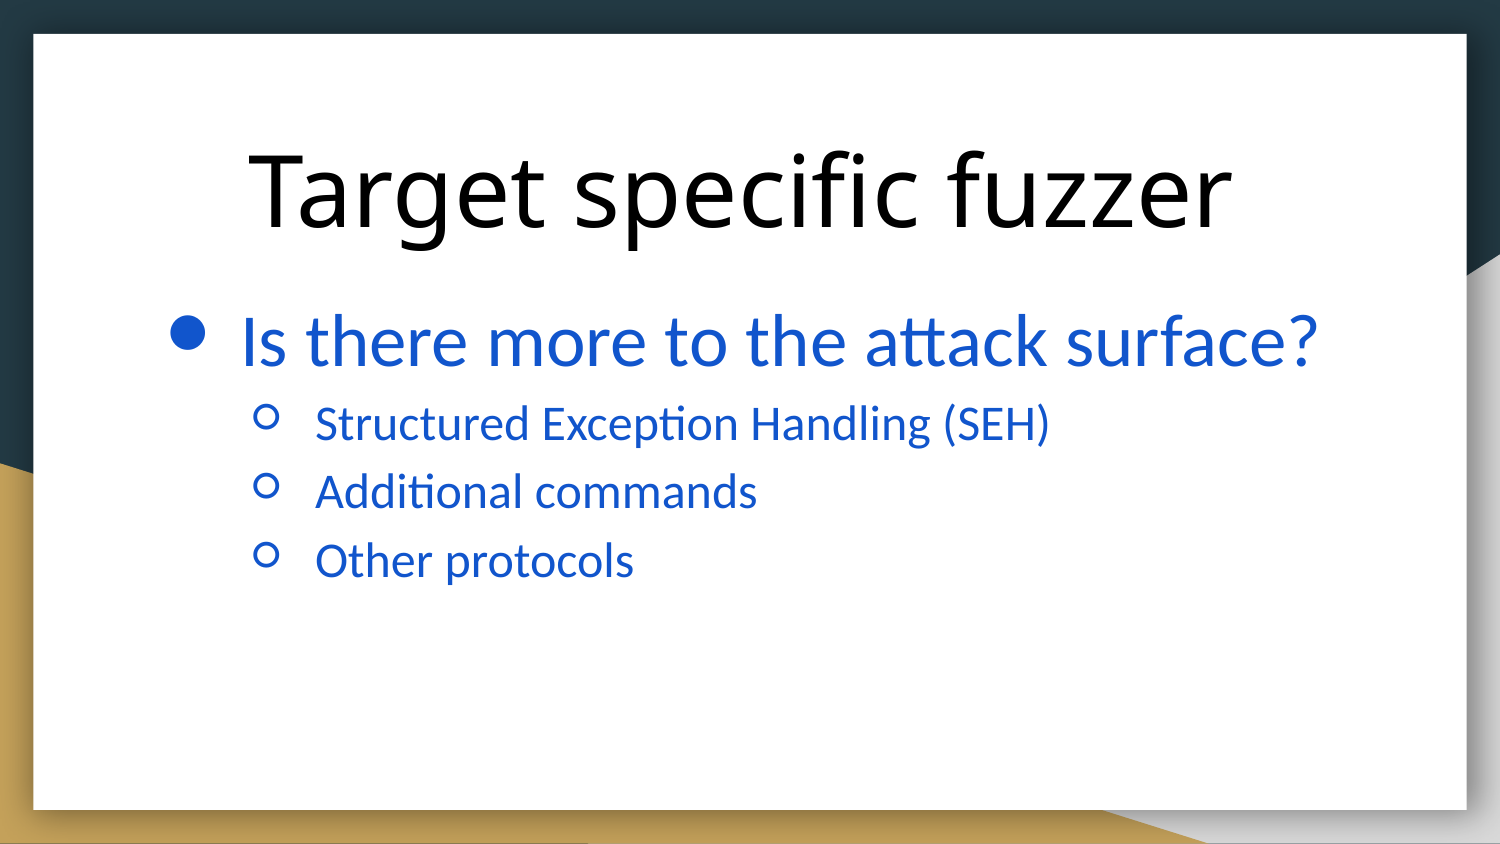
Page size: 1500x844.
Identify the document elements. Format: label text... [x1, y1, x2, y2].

title Target specific fuzzer [150, 112, 1334, 229]
list Is there more to the attack surface? Structured Exception Handling (SEH) Additional commands Other protocols [150, 262, 1382, 665]
